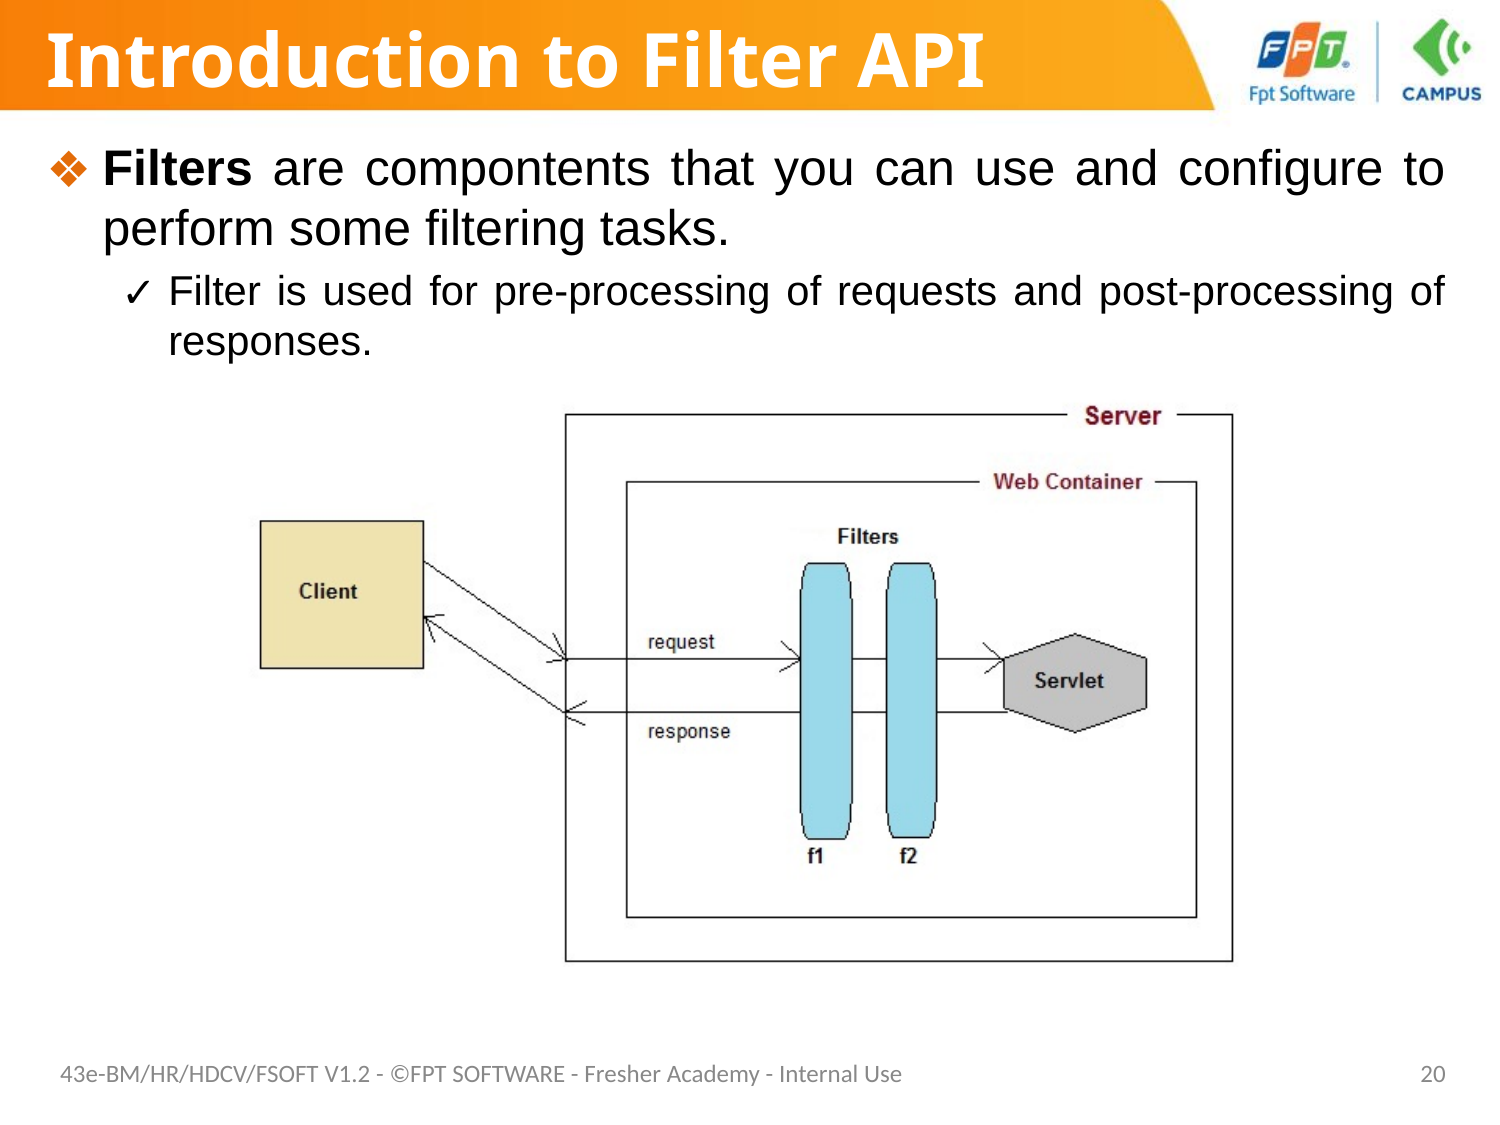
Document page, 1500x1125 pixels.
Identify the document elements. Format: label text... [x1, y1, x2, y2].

title Introduction to Filter API [31, 3, 1461, 111]
slide_number ‹#› [1074, 1042, 1461, 1103]
picture [0, 0, 1500, 1125]
footer 43e-BM/HR/HDCV/FSOFT V1.2 - ©FPT SOFTWARE - Fresher Academy - Internal Use [31, 1042, 933, 1103]
list Filters are compontents that you can use and configure to perform some filtering tasks. Filter is used for pre-processing of requests and post-processing of responses. [31, 127, 1461, 1020]
